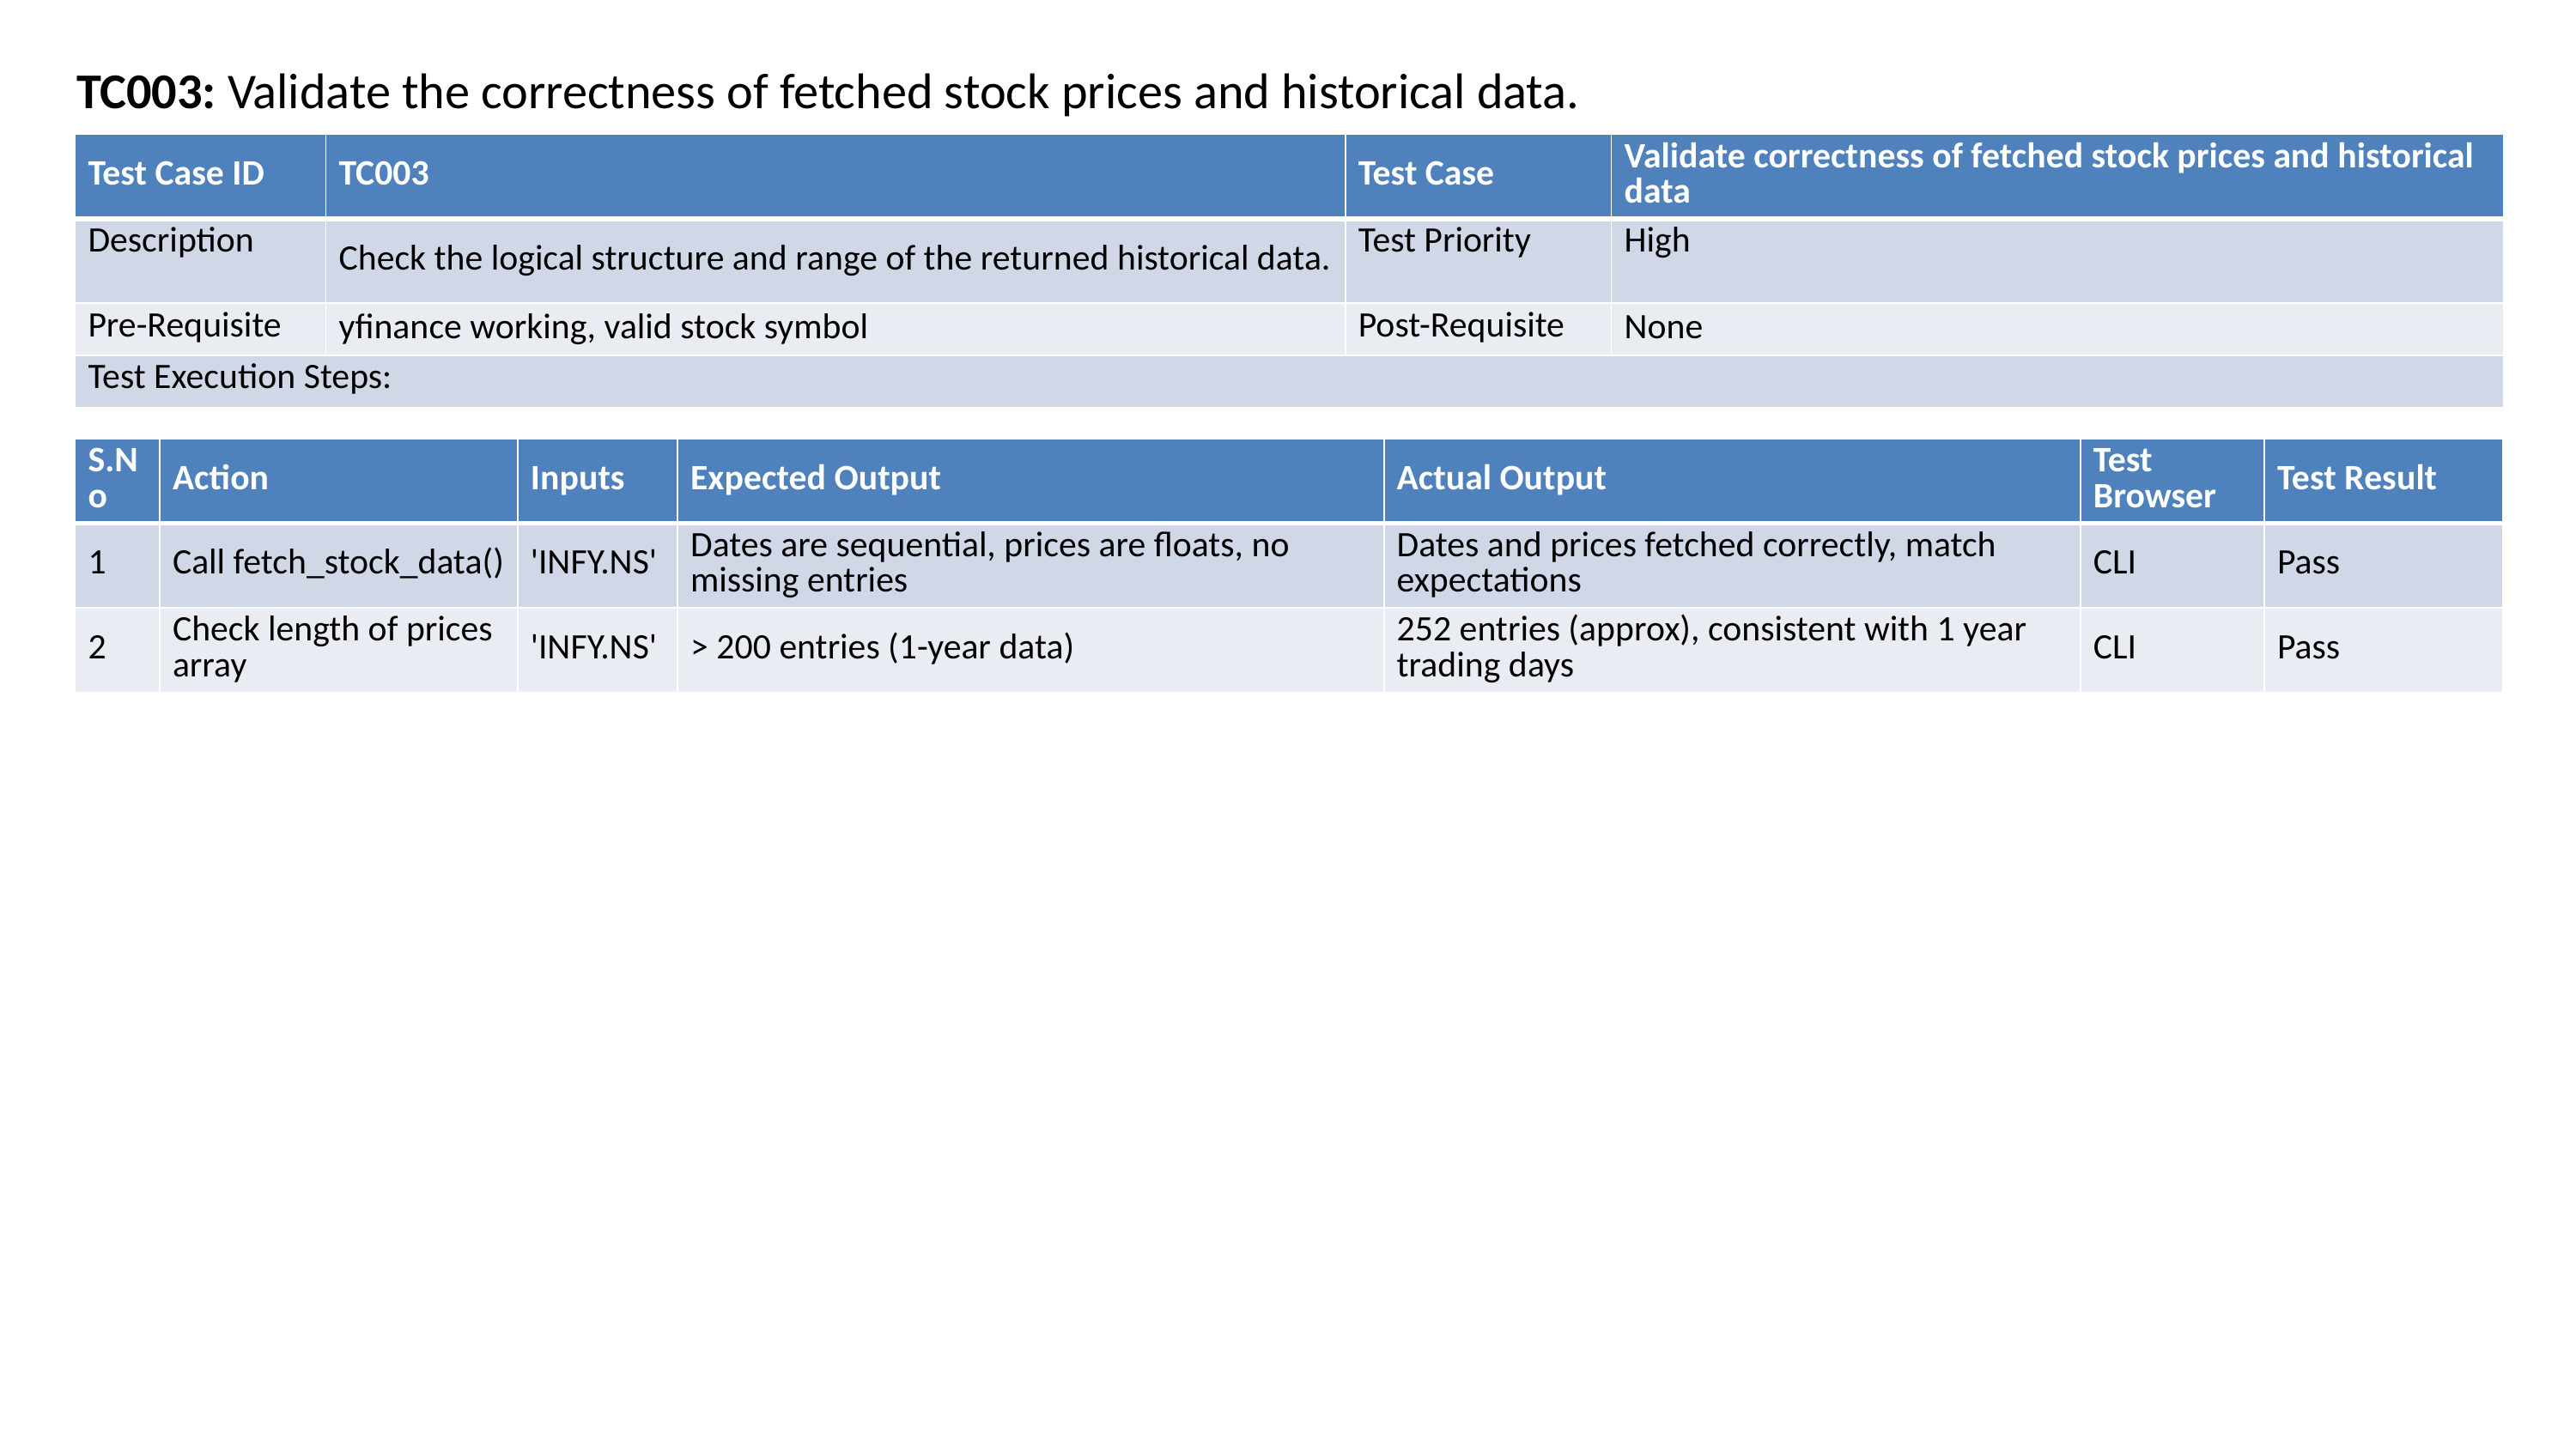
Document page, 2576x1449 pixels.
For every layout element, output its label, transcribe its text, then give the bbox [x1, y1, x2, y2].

table_cell CLI [2081, 525, 2263, 607]
table_cell Check length of prices array [161, 609, 517, 692]
table_cell 'INFY.NS' [519, 525, 677, 607]
table_cell Pass [2265, 525, 2502, 607]
table_header Validate correctness of fetched stock prices and historical data [1612, 135, 2503, 216]
table_header Test Case [1346, 135, 1611, 216]
table_cell Test Priority [1346, 221, 1611, 302]
table_cell High [1612, 221, 2503, 302]
table_header Test Result [2265, 440, 2502, 521]
table_header Inputs [519, 440, 677, 521]
table_cell yfinance working, valid stock symbol [326, 304, 1345, 355]
table_header Action [161, 440, 517, 521]
table_cell 1 [76, 525, 159, 607]
table_cell Pre-Requisite [76, 304, 325, 355]
table_cell 2 [76, 609, 159, 692]
table_cell > 200 entries (1-year data) [678, 609, 1383, 692]
table_cell 'INFY.NS' [519, 609, 677, 692]
table_cell Pass [2265, 609, 2502, 692]
table_header Test Browser [2081, 440, 2263, 521]
table_cell None [1612, 304, 2503, 355]
table_header Actual Output [1385, 440, 2080, 521]
table_cell Dates are sequential, prices are floats, no missing entries [678, 525, 1383, 607]
table_cell Check the logical structure and range of the returned historical data. [326, 221, 1345, 302]
table_header Expected Output [678, 440, 1383, 521]
table_header TC003 [326, 135, 1345, 216]
table_header Test Case ID [76, 135, 325, 216]
table_cell Post-Requisite [1346, 304, 1611, 355]
table_header S.No [76, 440, 159, 521]
table_cell Test Execution Steps: [76, 356, 2503, 407]
table_cell CLI [2081, 609, 2263, 692]
table_cell Dates and prices fetched correctly, match expectations [1385, 525, 2080, 607]
table_cell Description [76, 221, 325, 302]
table_cell 252 entries (approx), consistent with 1 year trading days [1385, 609, 2080, 692]
text_box TC003: Validate the correctness of fetched stock prices and historical data. [10, 24, 1793, 125]
table_cell Call fetch_stock_data() [161, 525, 517, 607]
